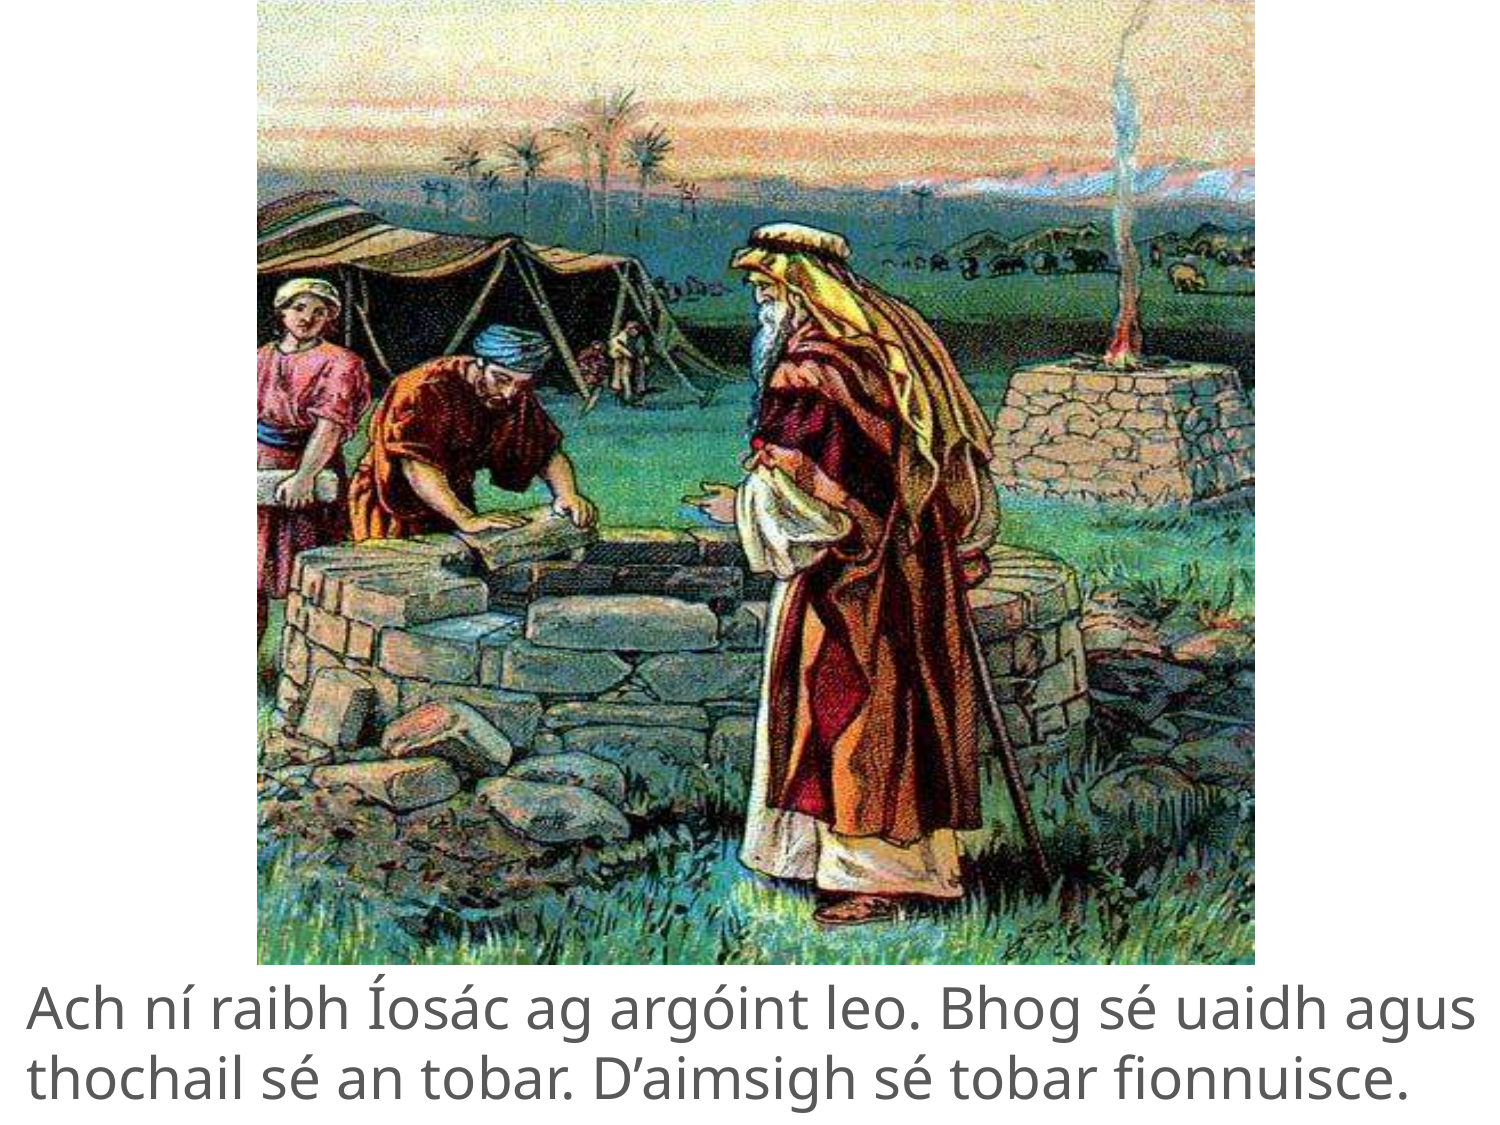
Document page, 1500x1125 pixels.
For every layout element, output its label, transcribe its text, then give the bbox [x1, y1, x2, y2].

picture [256, 0, 1256, 965]
text_box Ach ní raibh Íosác ag argóint leo. Bhog sé uaidh agus thochail sé an tobar. D’aimsigh sé tobar fionnuisce. [11, 964, 1500, 1119]
